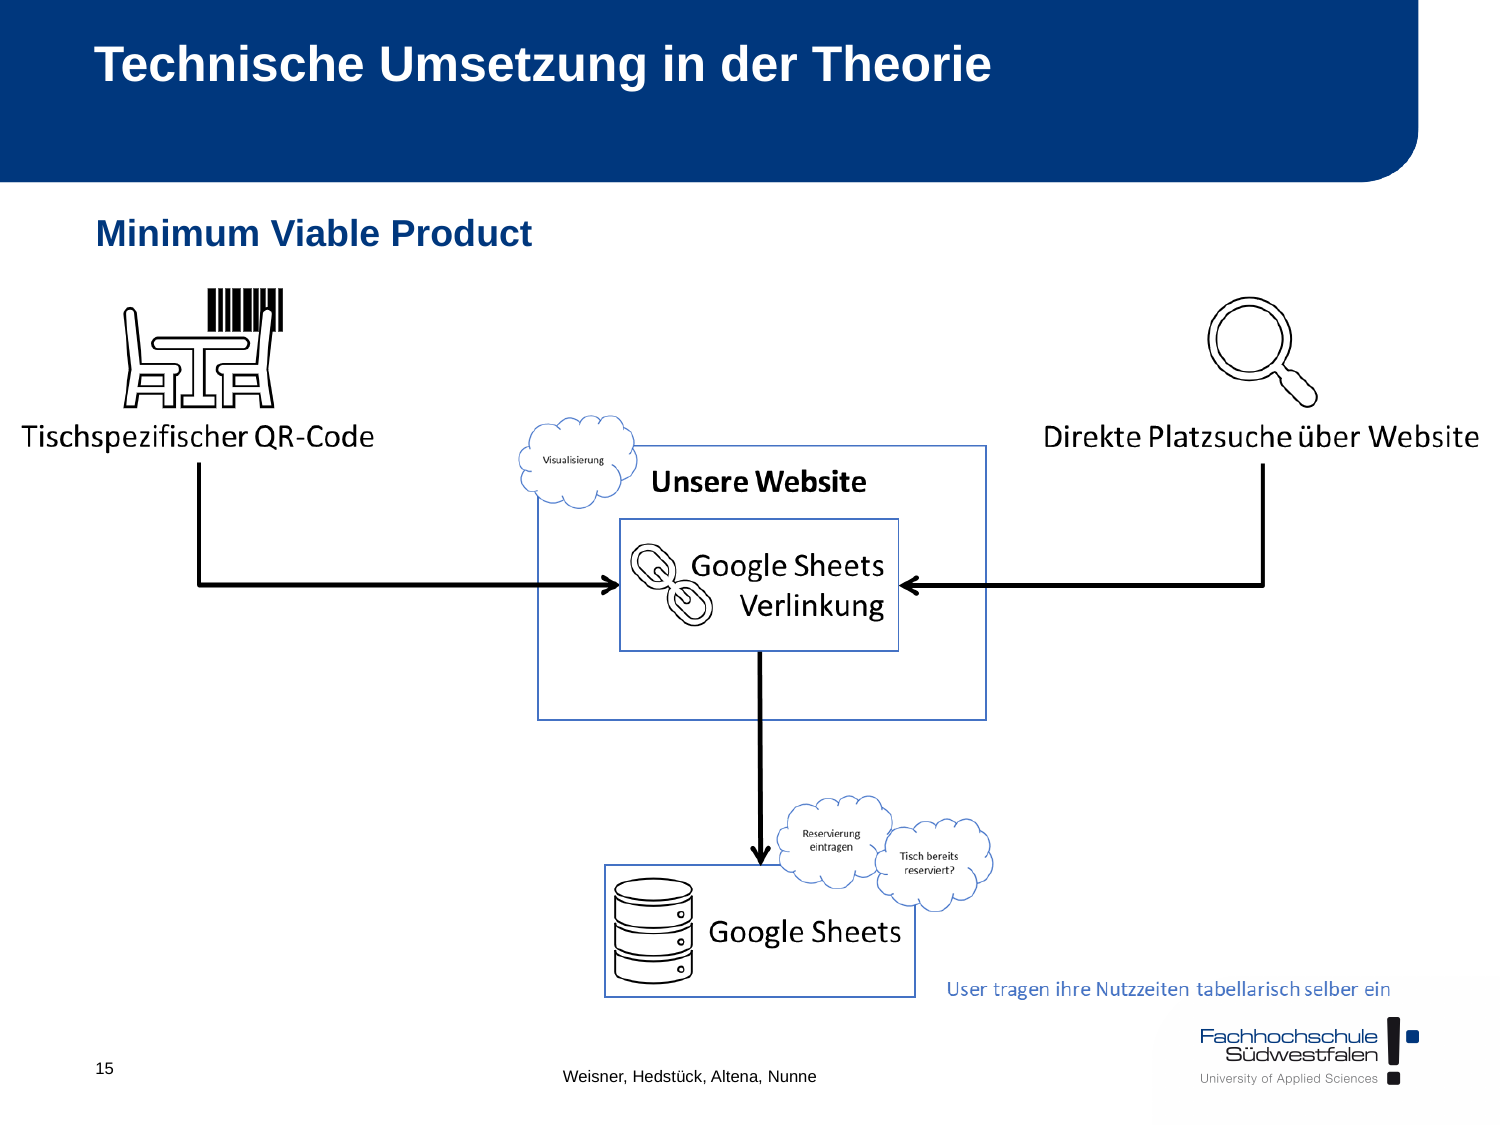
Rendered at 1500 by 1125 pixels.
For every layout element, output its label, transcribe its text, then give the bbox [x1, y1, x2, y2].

picture [0, 0, 1419, 183]
picture [0, 267, 1500, 1125]
footer Weisner, Hedstück, Altena, Nunne [198, 1058, 1182, 1094]
list Minimum Viable Product [95, 208, 1419, 254]
title Technische Umsetzung in der Theorie [94, 31, 1419, 153]
